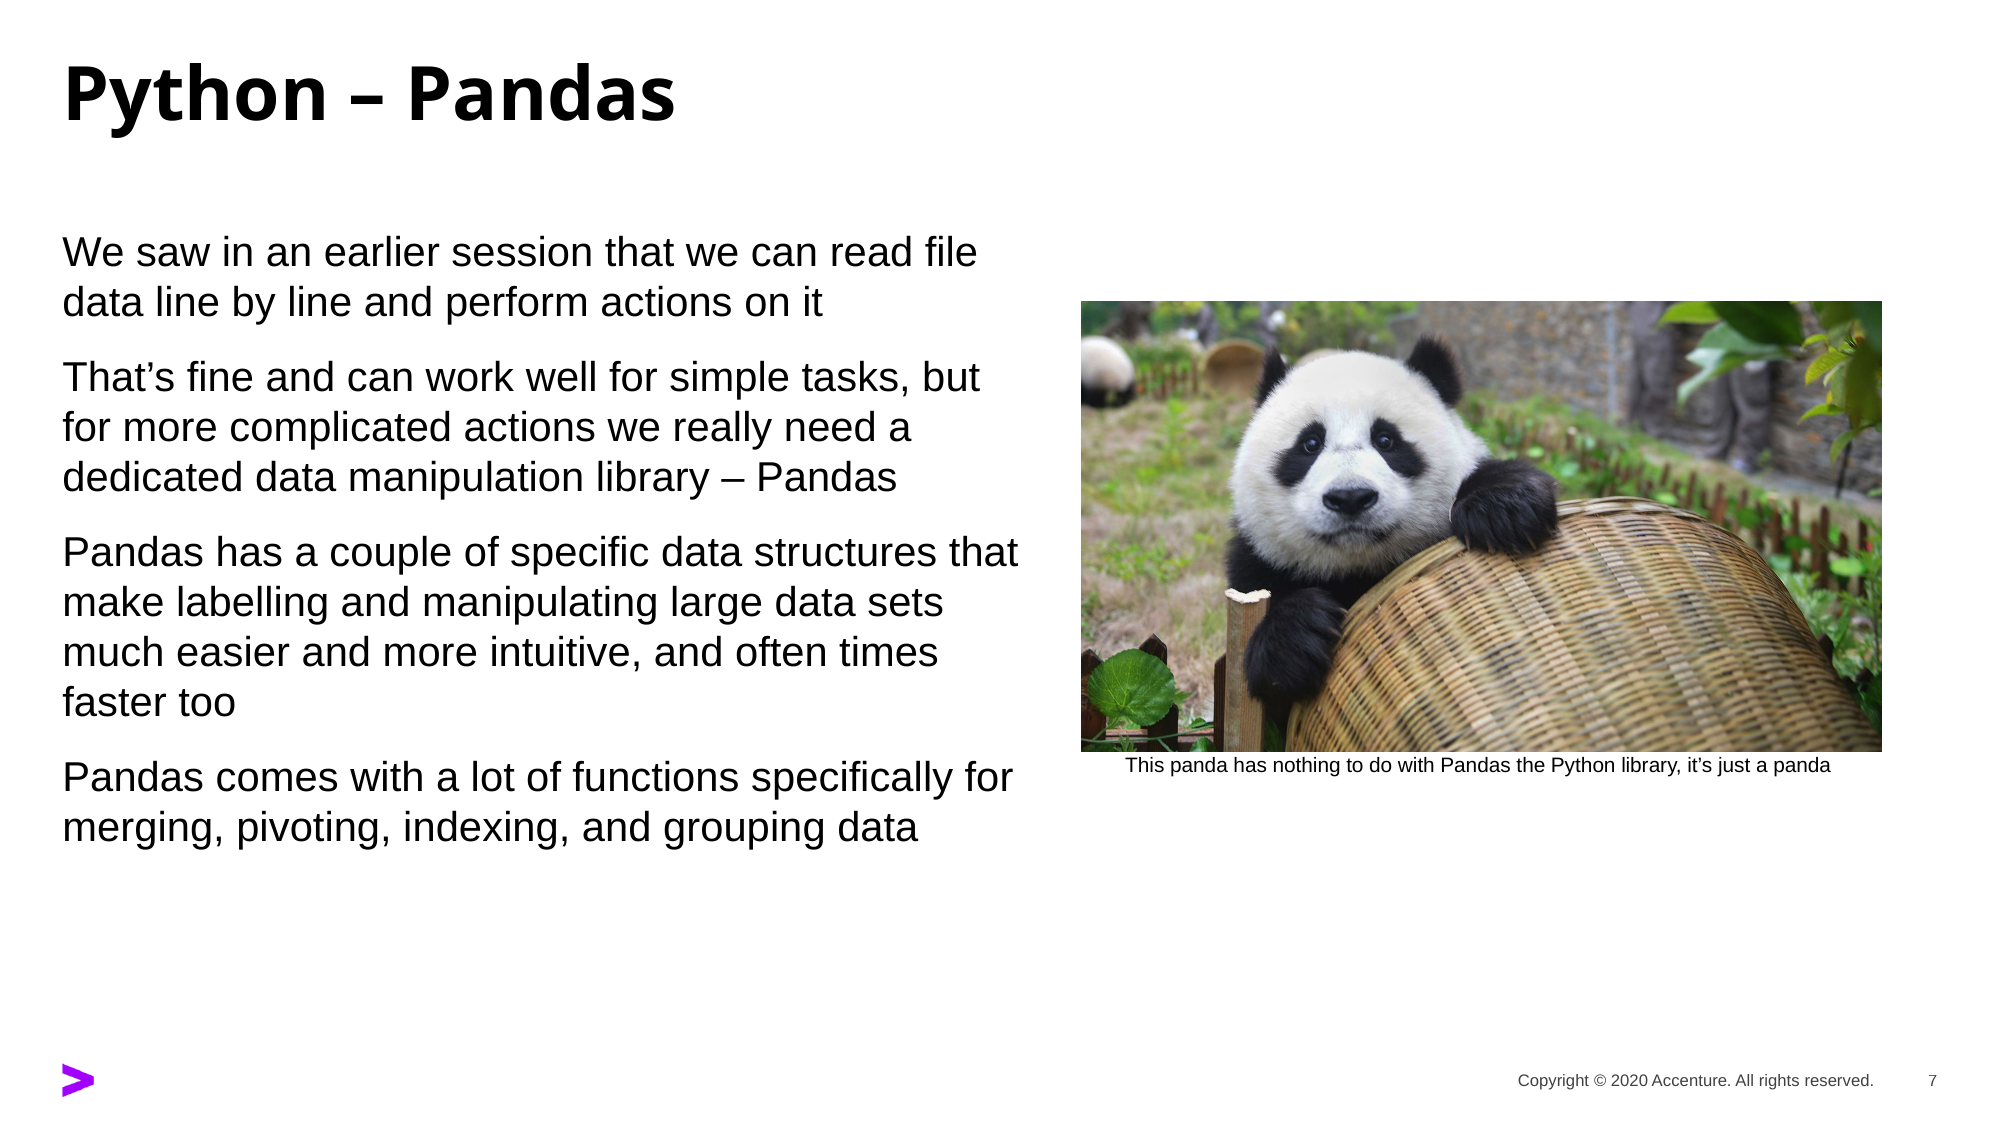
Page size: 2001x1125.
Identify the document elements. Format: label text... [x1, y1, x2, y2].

title Python – Pandas [62, 62, 1938, 225]
picture [1081, 301, 1882, 752]
text_box This panda has nothing to do with Pandas the Python library, it’s just a panda [1125, 751, 1895, 972]
picture [62, 1063, 94, 1097]
list We saw in an earlier session that we can read file data line by line and perform actions on it That’s fine and can work well for simple tasks, but for more complicated actions we really need a dedicated data manipulation library – Pandas Pandas has a couple of specific data structures that make labelling and manipulating large data sets much easier and more intuitive, and often times faster too Pandas comes with a lot of functions specifically for merging, pivoting, indexing, and grouping data [62, 224, 1026, 1036]
